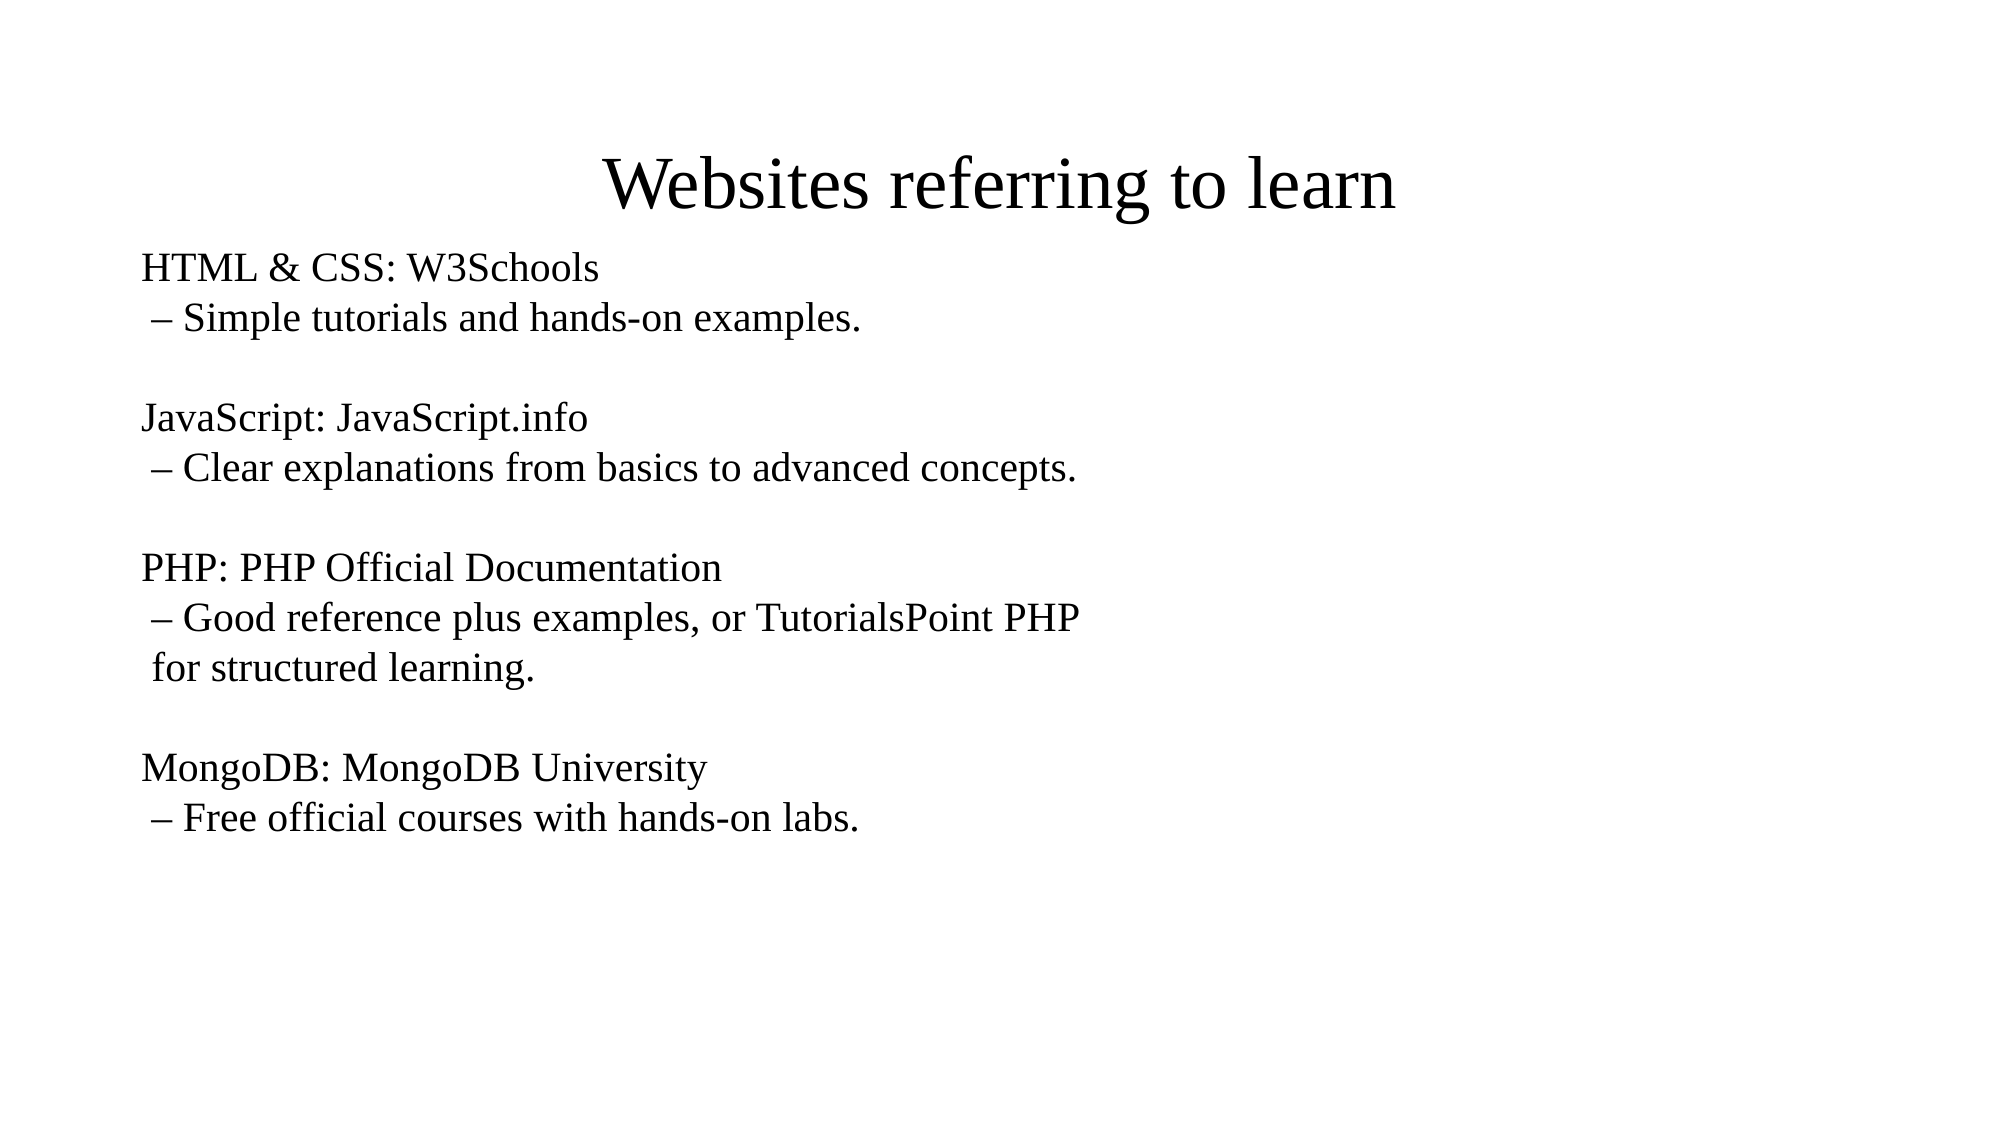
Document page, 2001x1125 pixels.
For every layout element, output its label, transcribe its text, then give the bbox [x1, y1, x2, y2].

text_box HTML & CSS: W3Schools – Simple tutorials and hands-on examples. JavaScript: JavaScript.info – Clear explanations from basics to advanced concepts. PHP: PHP Official Documentation – Good reference plus examples, or TutorialsPoint PHP for structured learning. MongoDB: MongoDB University – Free official courses with hands-on labs. [126, 233, 1874, 848]
title Websites referring to learn [84, 120, 1915, 233]
